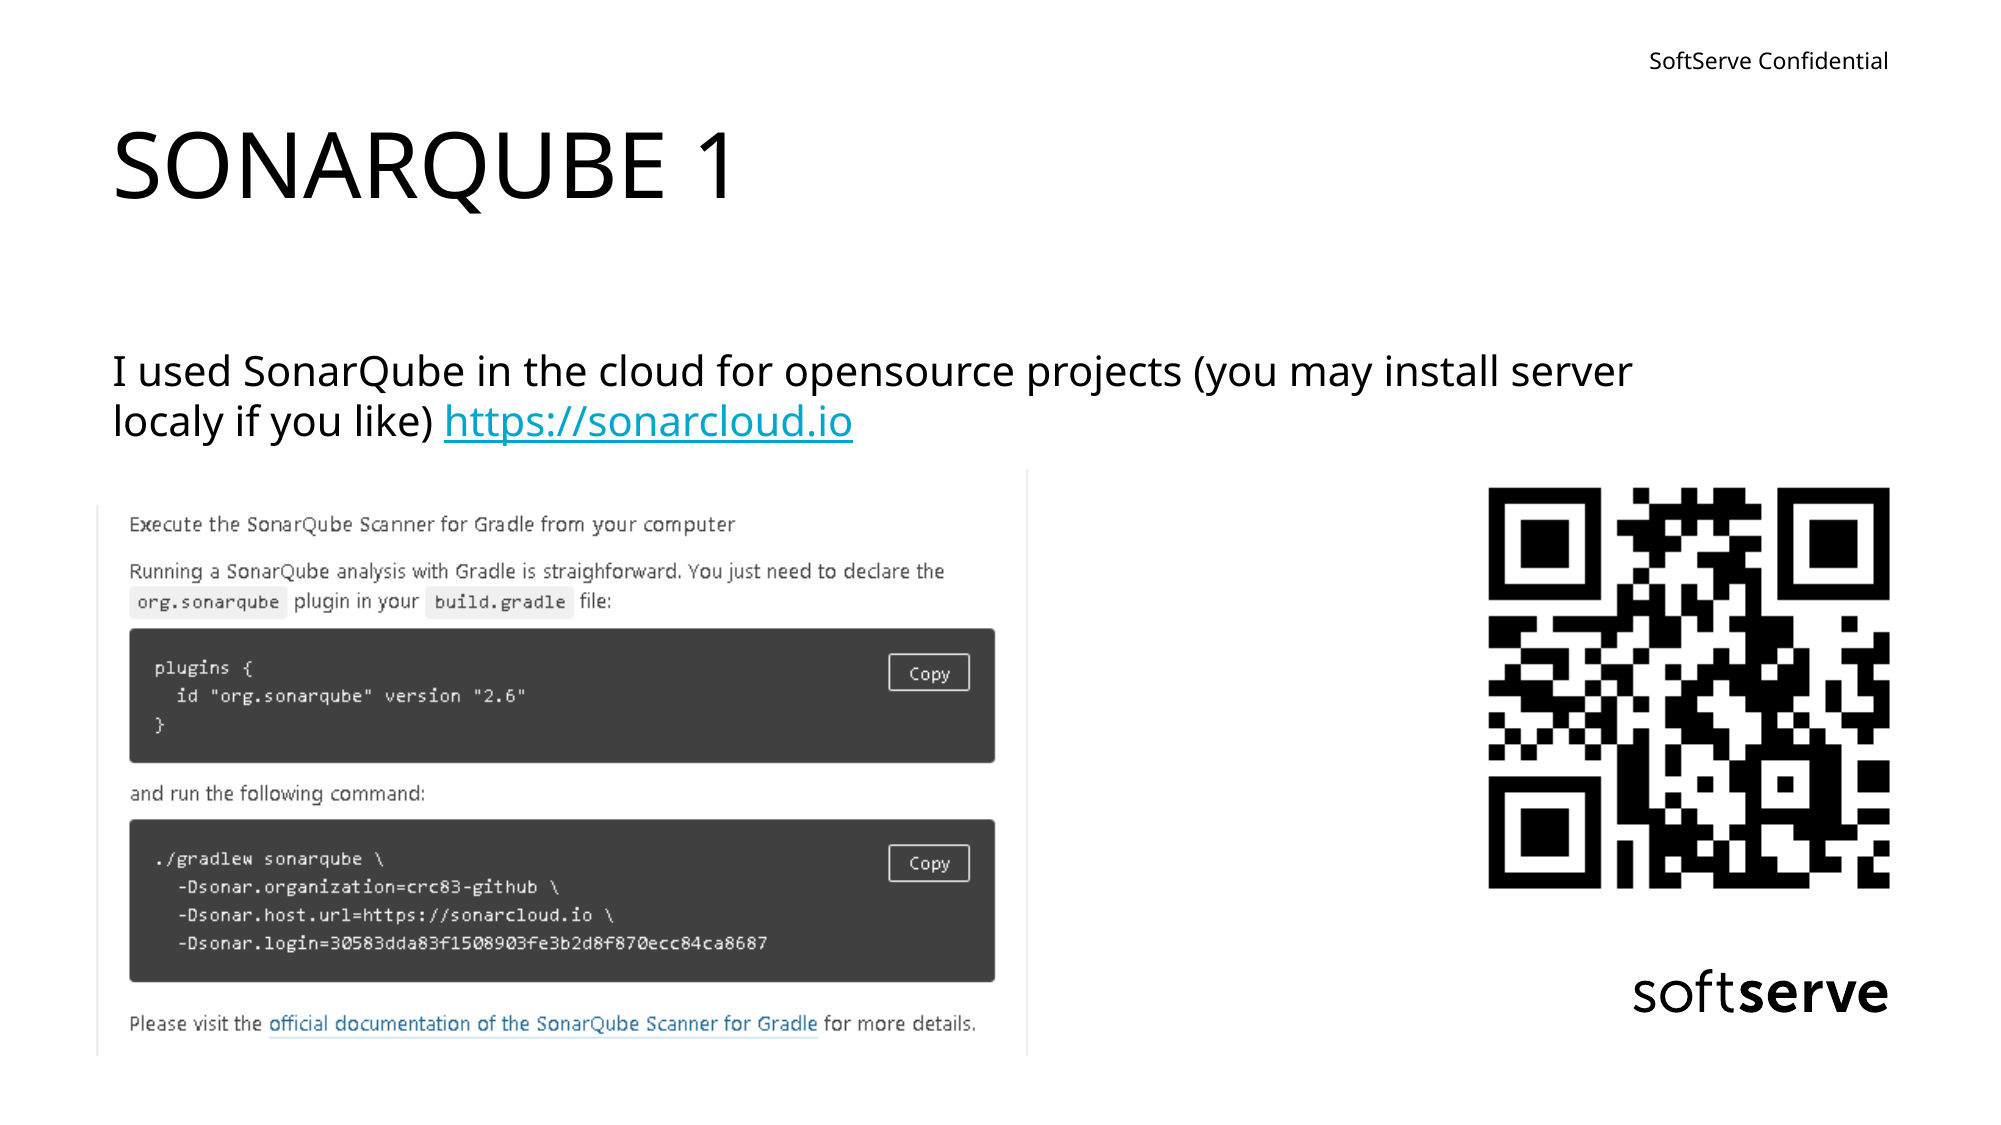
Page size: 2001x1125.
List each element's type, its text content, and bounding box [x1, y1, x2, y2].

title SONARQUBE 1 [112, 112, 1888, 225]
picture [1425, 424, 1954, 953]
picture [64, 469, 1061, 1056]
list I used SonarQube in the cloud for opensource projects (you may install server localy if you like) https://sonarcloud.io [112, 337, 1667, 900]
